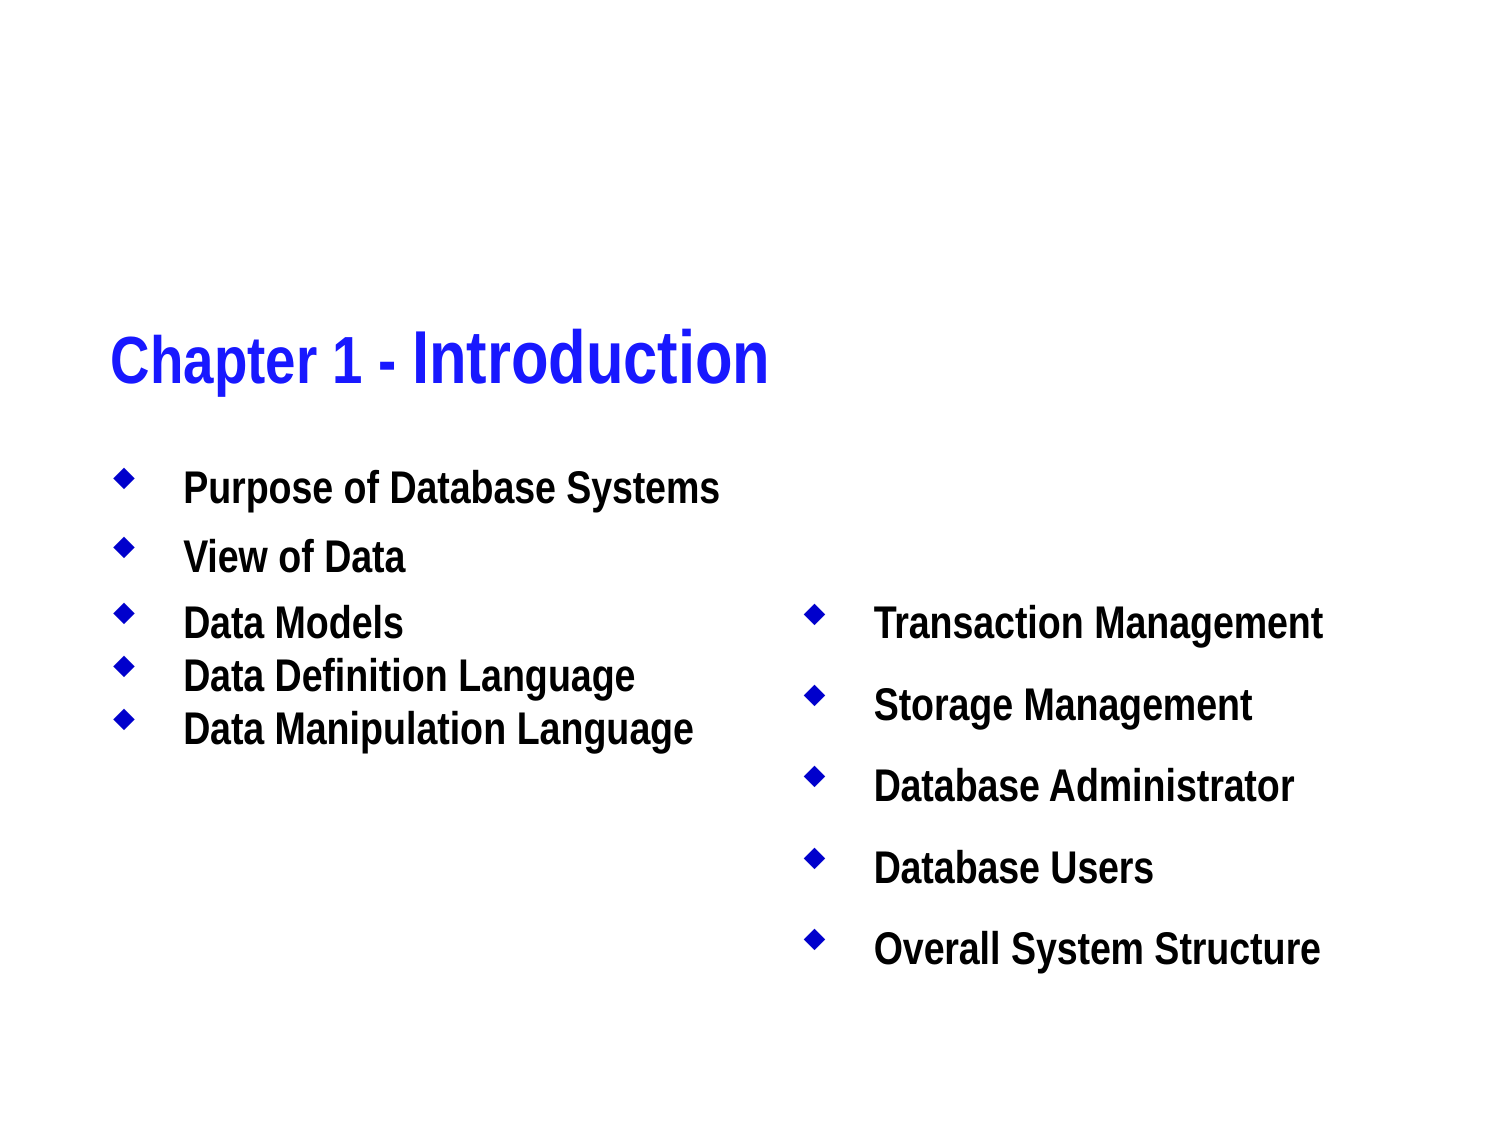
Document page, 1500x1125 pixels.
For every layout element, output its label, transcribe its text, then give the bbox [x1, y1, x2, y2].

text_box Transaction Management Storage Management Database Administrator Database Users Overall System Structure [786, 596, 1461, 1052]
subtitle Purpose of Database Systems View of Data Data Models Data Definition Language Data Manipulation Language [95, 460, 822, 934]
title Chapter 1 - Introduction [95, 158, 1375, 407]
